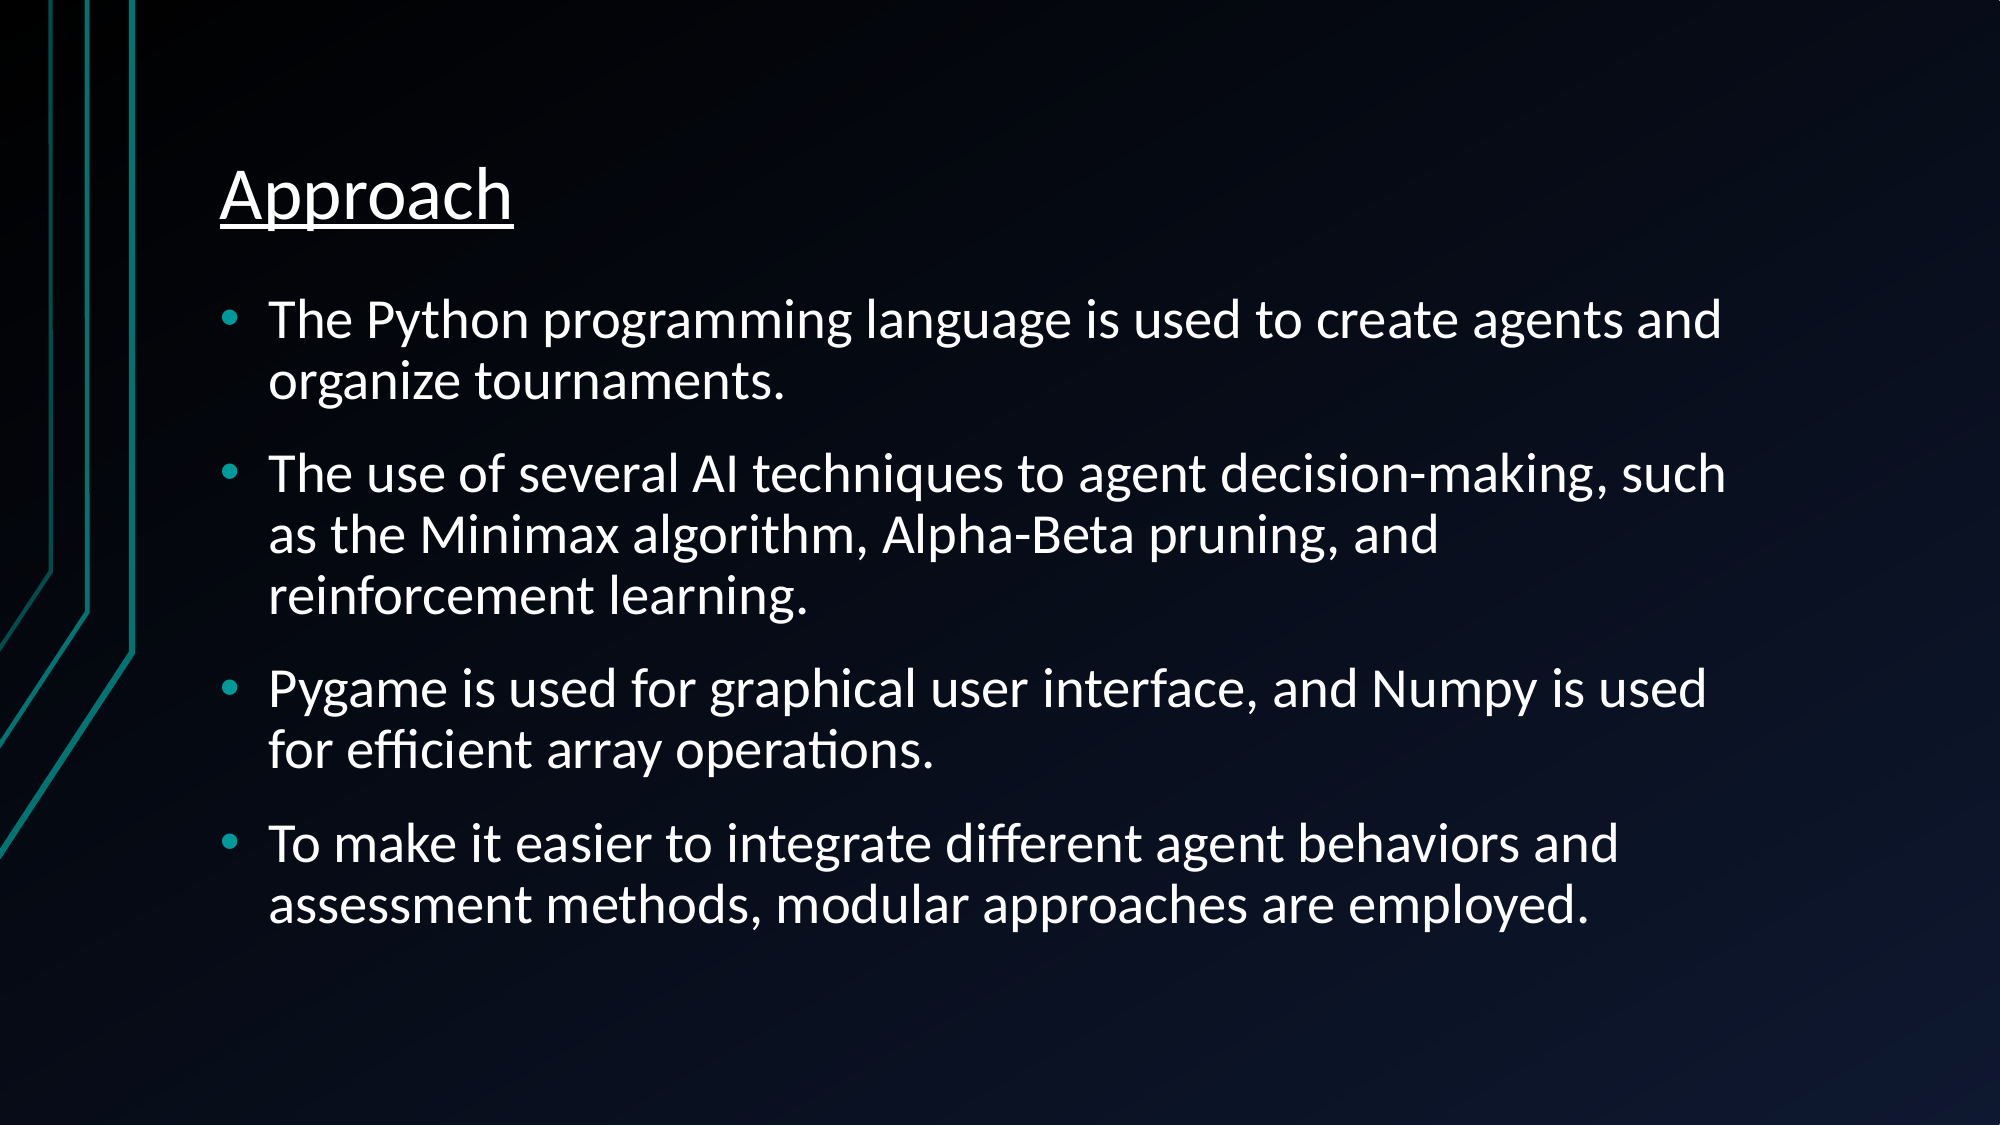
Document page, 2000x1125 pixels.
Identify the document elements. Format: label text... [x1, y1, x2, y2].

list The Python programming language is used to create agents and organize tournaments. The use of several AI techniques to agent decision-making, such as the Minimax algorithm, Alpha-Beta pruning, and reinforcement learning. Pygame is used for graphical user interface, and Numpy is used for efficient array operations. To make it easier to integrate different agent behaviors and assessment methods, modular approaches are employed. [199, 279, 1763, 1013]
title Approach [199, 45, 1900, 246]
